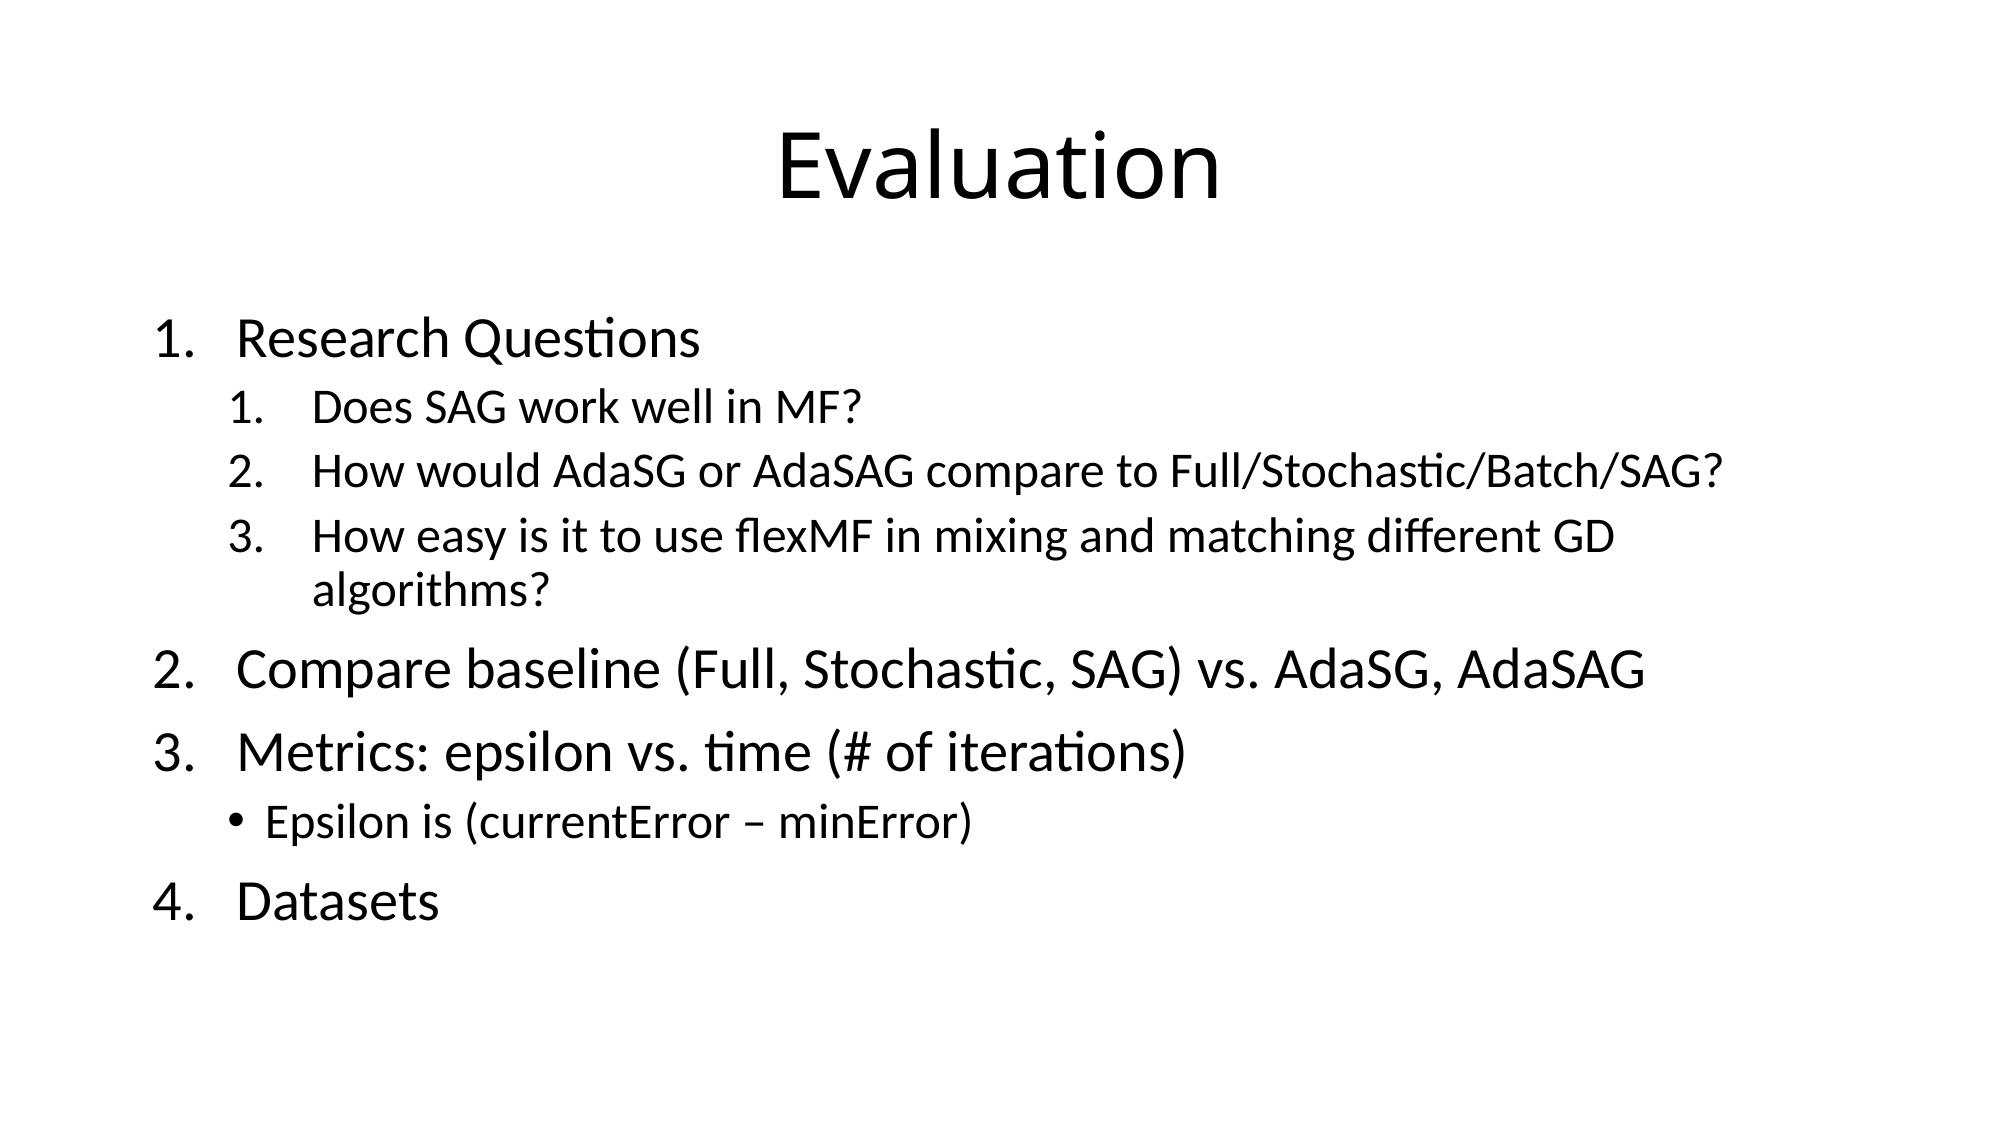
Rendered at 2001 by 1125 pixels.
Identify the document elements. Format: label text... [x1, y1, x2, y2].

title Evaluation [137, 59, 1863, 278]
list Research Questions Does SAG work well in MF? How would AdaSG or AdaSAG compare to Full/Stochastic/Batch/SAG? How easy is it to use flexMF in mixing and matching different GD algorithms? Compare baseline (Full, Stochastic, SAG) vs. AdaSG, AdaSAG Metrics: epsilon vs. time (# of iterations) Epsilon is (currentError – minError) Datasets [137, 299, 1863, 1014]
